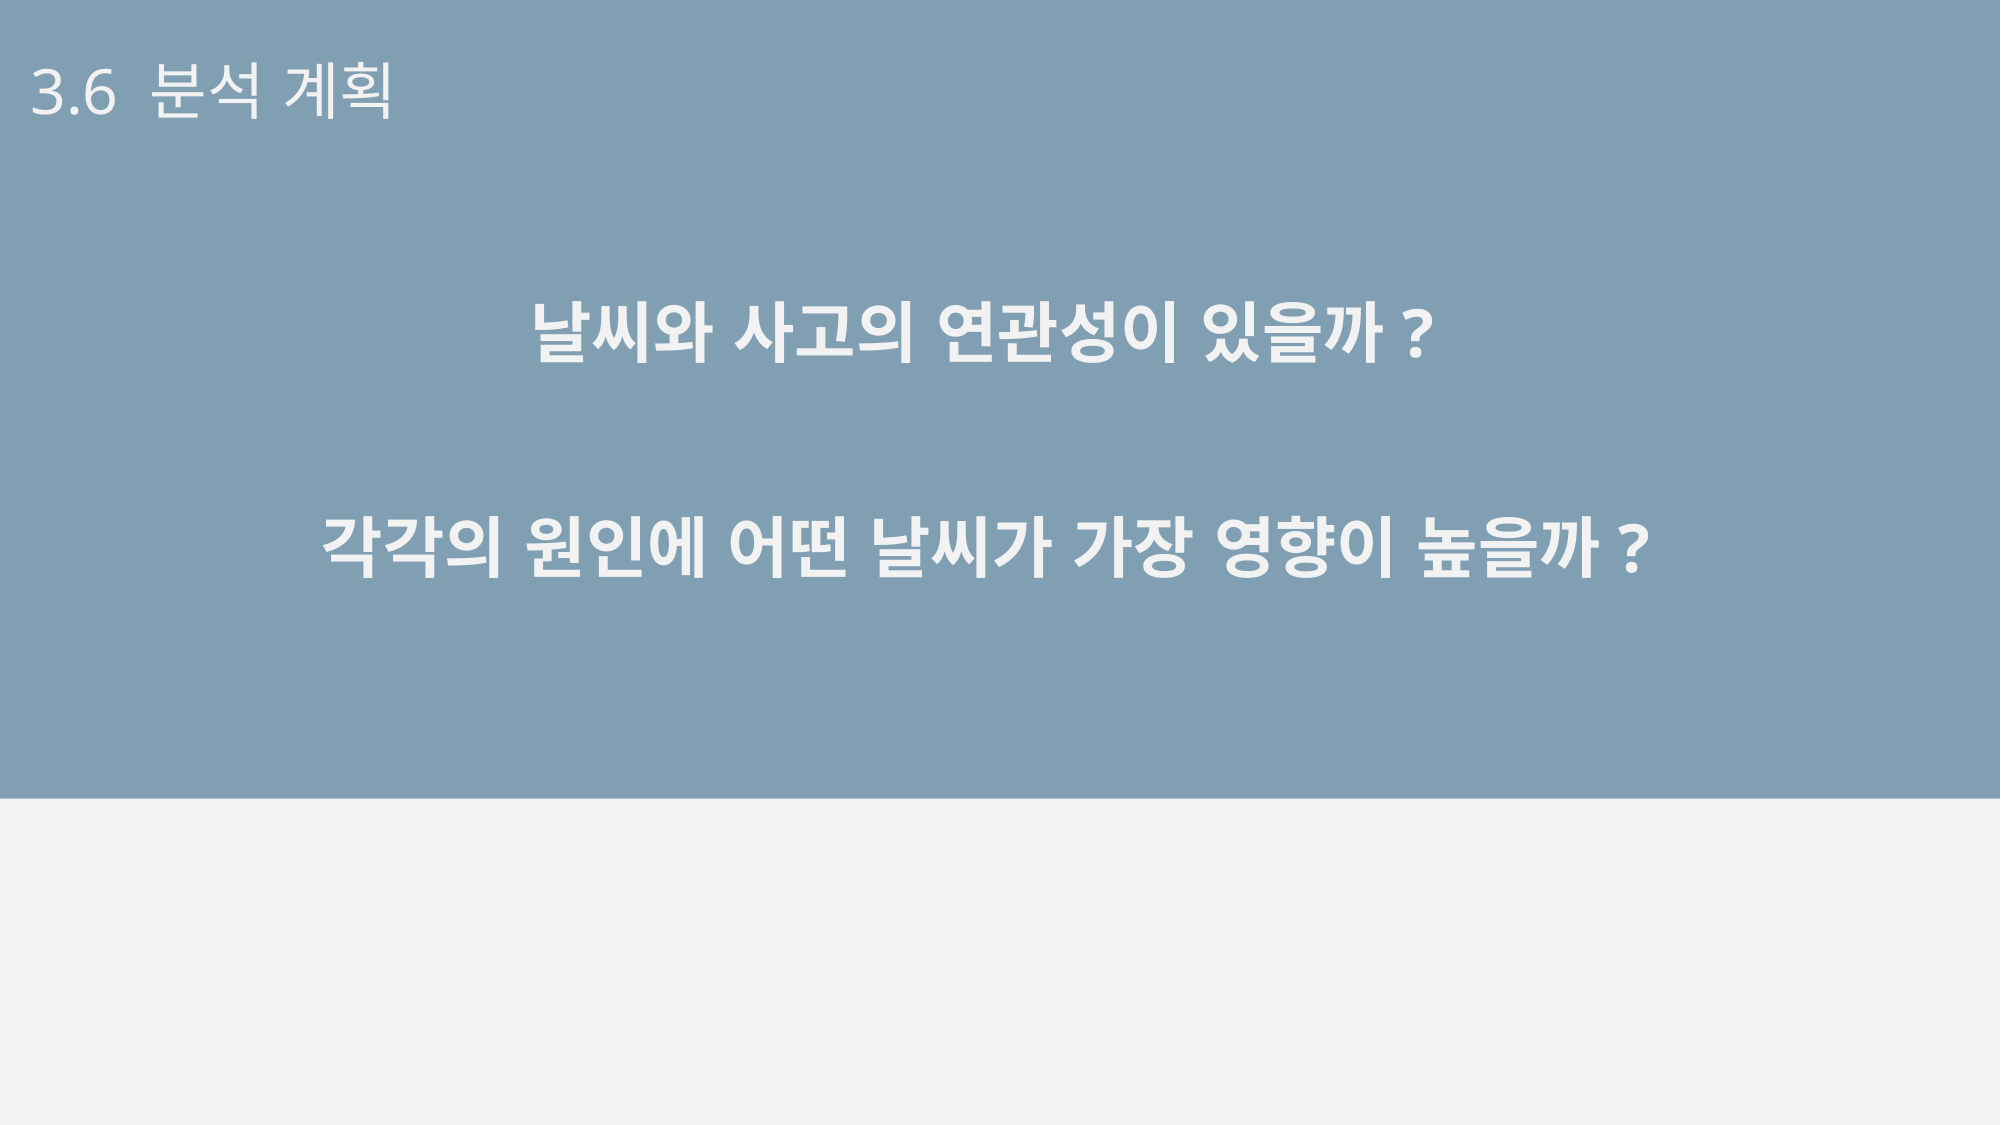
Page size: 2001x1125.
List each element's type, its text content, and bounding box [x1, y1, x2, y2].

text_box [0, 0, 2000, 801]
text_box 3.6 분석 계획 [15, 7, 1189, 135]
text_box 각각의 원인에 어떤 날씨가 가장 영향이 높을까? [307, 458, 1693, 593]
text_box 날씨와 사고의 연관성이 있을까? [515, 243, 1718, 379]
